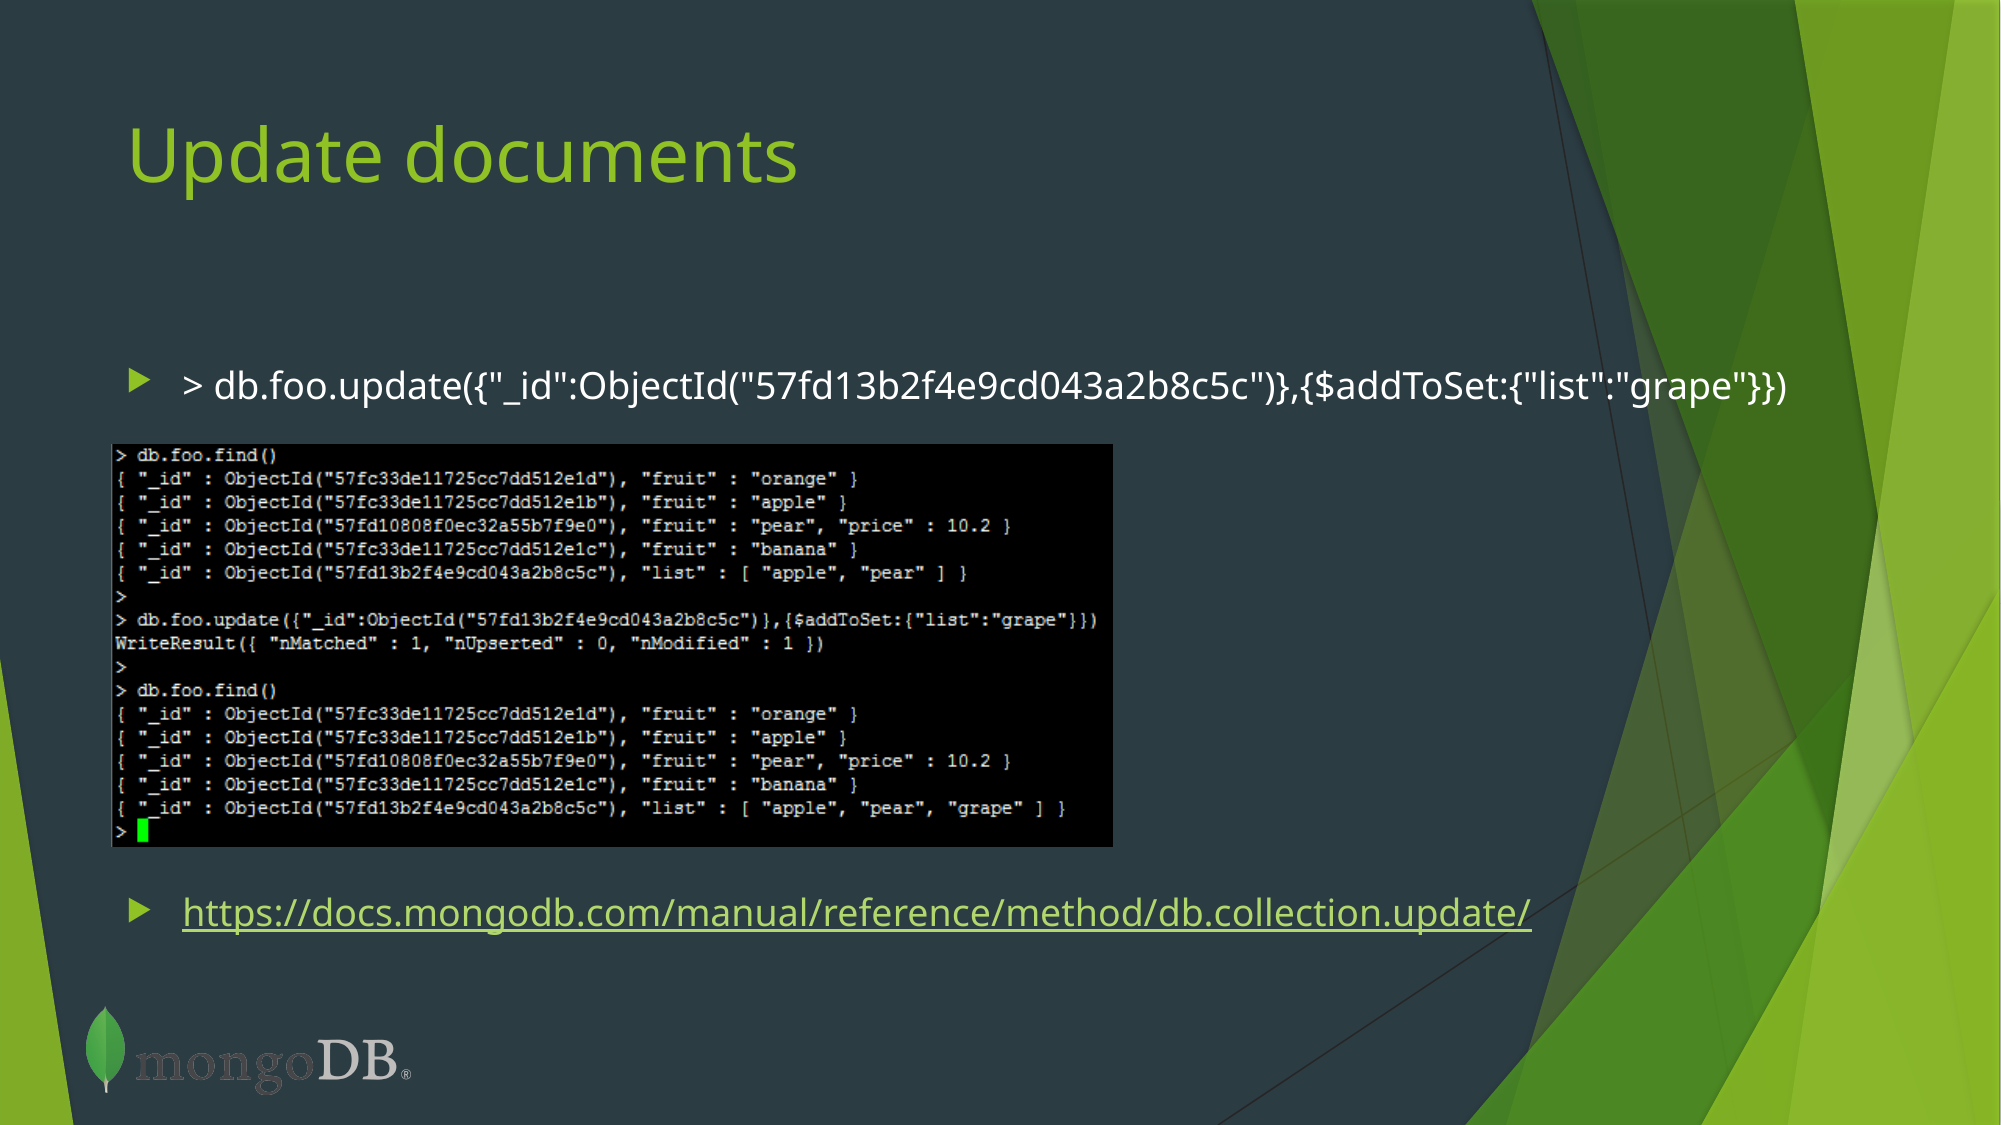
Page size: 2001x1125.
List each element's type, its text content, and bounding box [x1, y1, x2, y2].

title Update documents [111, 99, 1522, 317]
picture [86, 1006, 411, 1095]
list > db.foo.update({"_id":ObjectId("57fd13b2f4e9cd043a2b8c5c")},{$addToSet:{"list":"grape"}}) https://docs.mongodb.com/manual/reference/method/db.collection.update/ [111, 354, 1879, 992]
picture [110, 444, 1114, 847]
